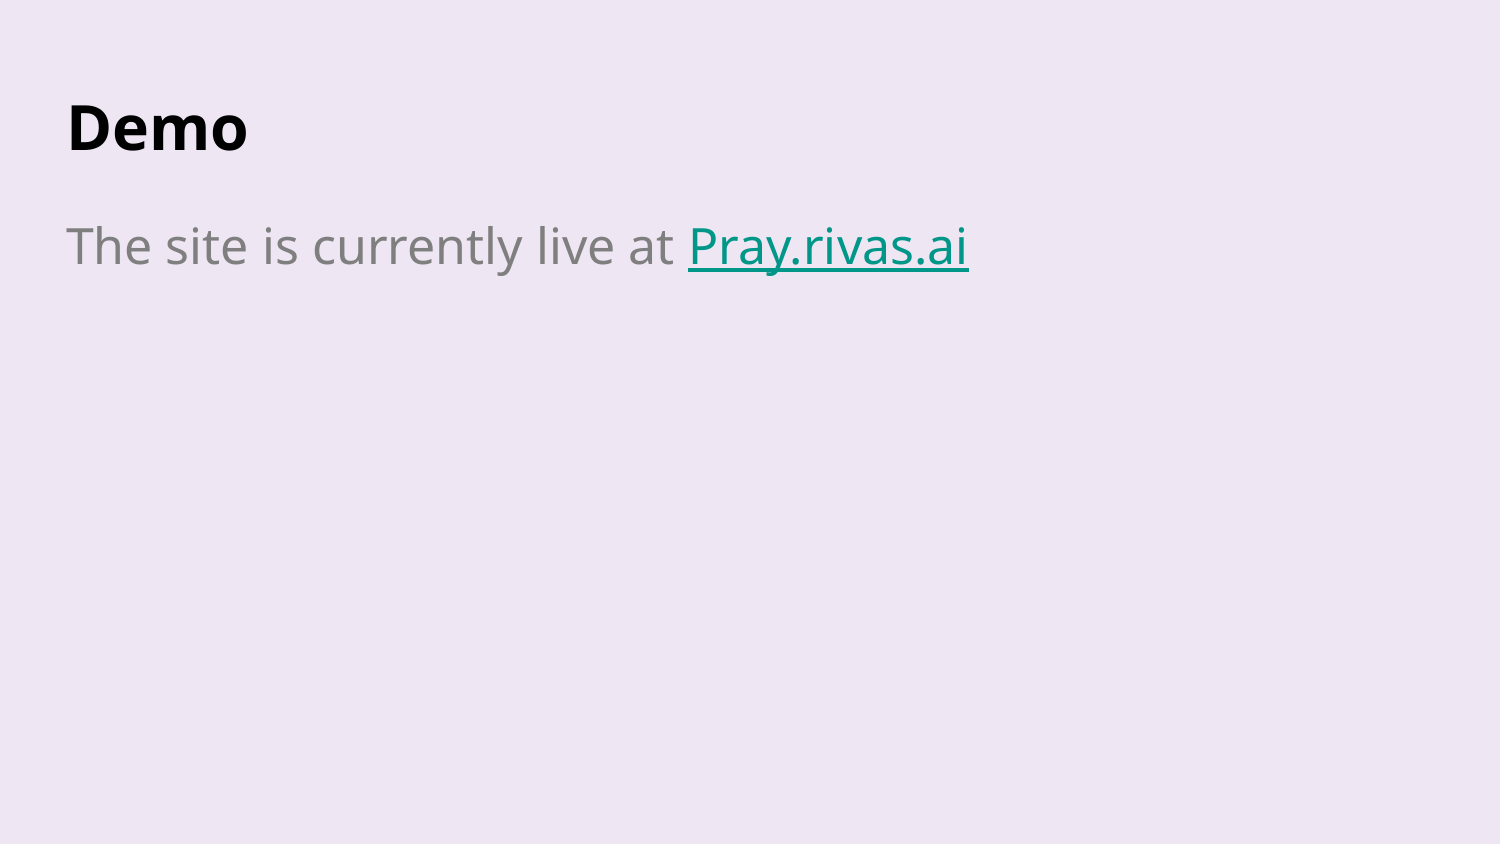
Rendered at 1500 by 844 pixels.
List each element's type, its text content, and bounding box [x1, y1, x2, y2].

list The site is currently live at Pray.rivas.ai [51, 189, 1449, 750]
title Demo [51, 72, 1449, 176]
